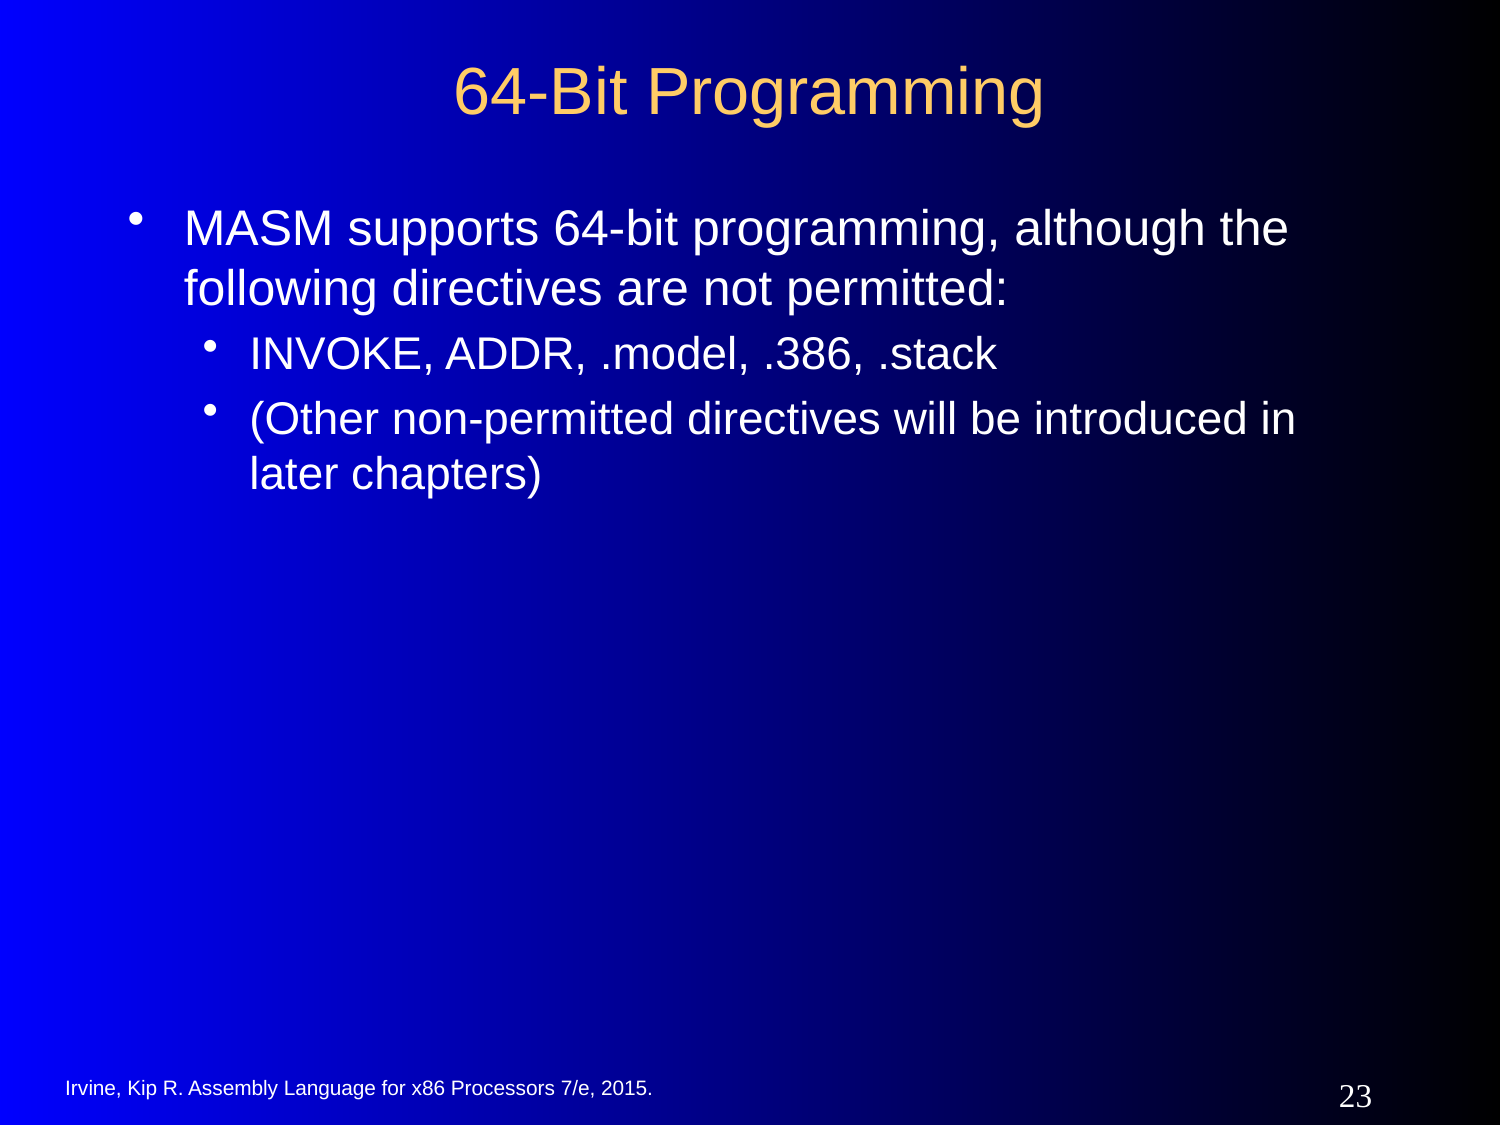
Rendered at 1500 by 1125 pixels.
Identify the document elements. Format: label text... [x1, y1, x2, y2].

slide_number 23 [1224, 1062, 1388, 1125]
title 64-Bit Programming [112, 37, 1388, 138]
footer Irvine, Kip R. Assembly Language for x86 Processors 7/e, 2015. [50, 1062, 825, 1113]
list MASM supports 64-bit programming, although the following directives are not permitted: INVOKE, ADDR, .model, .386, .stack (Other non-permitted directives will be introduced in later chapters) [112, 187, 1388, 925]
